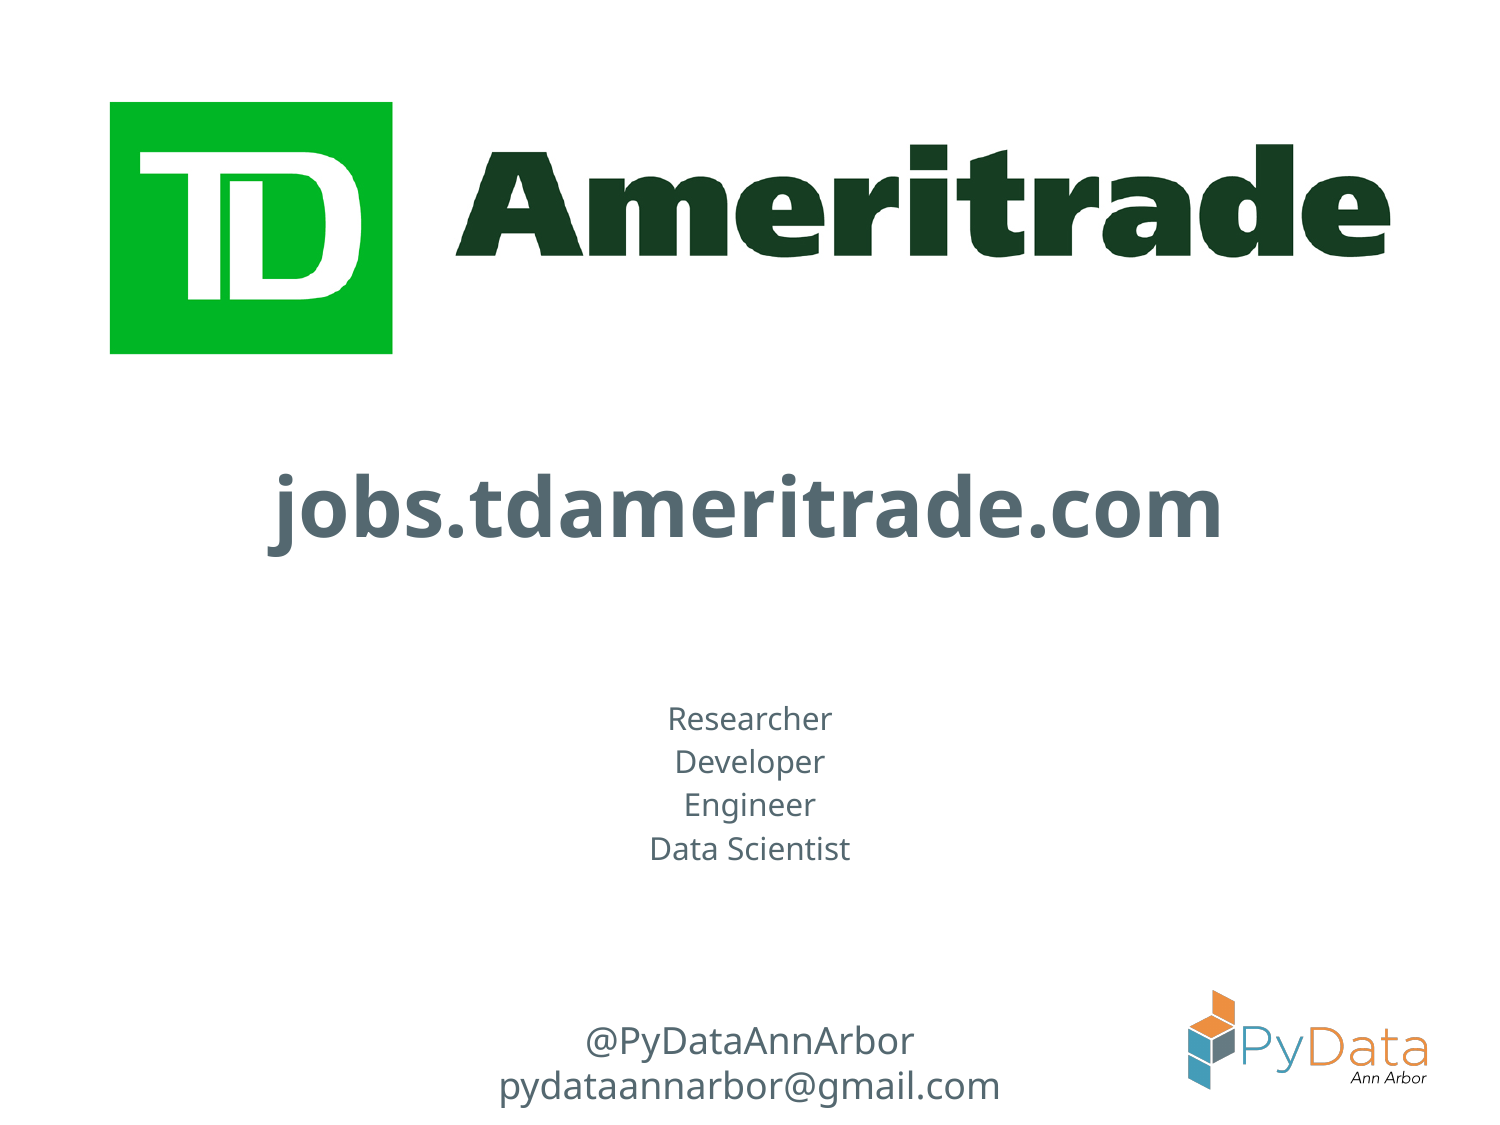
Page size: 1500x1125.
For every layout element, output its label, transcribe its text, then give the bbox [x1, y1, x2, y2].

title Researcher Developer Engineer Data Scientist [75, 689, 1425, 877]
text_box jobs.tdameritrade.com [74, 517, 1425, 609]
picture [0, 0, 1500, 506]
picture [1185, 978, 1431, 1101]
